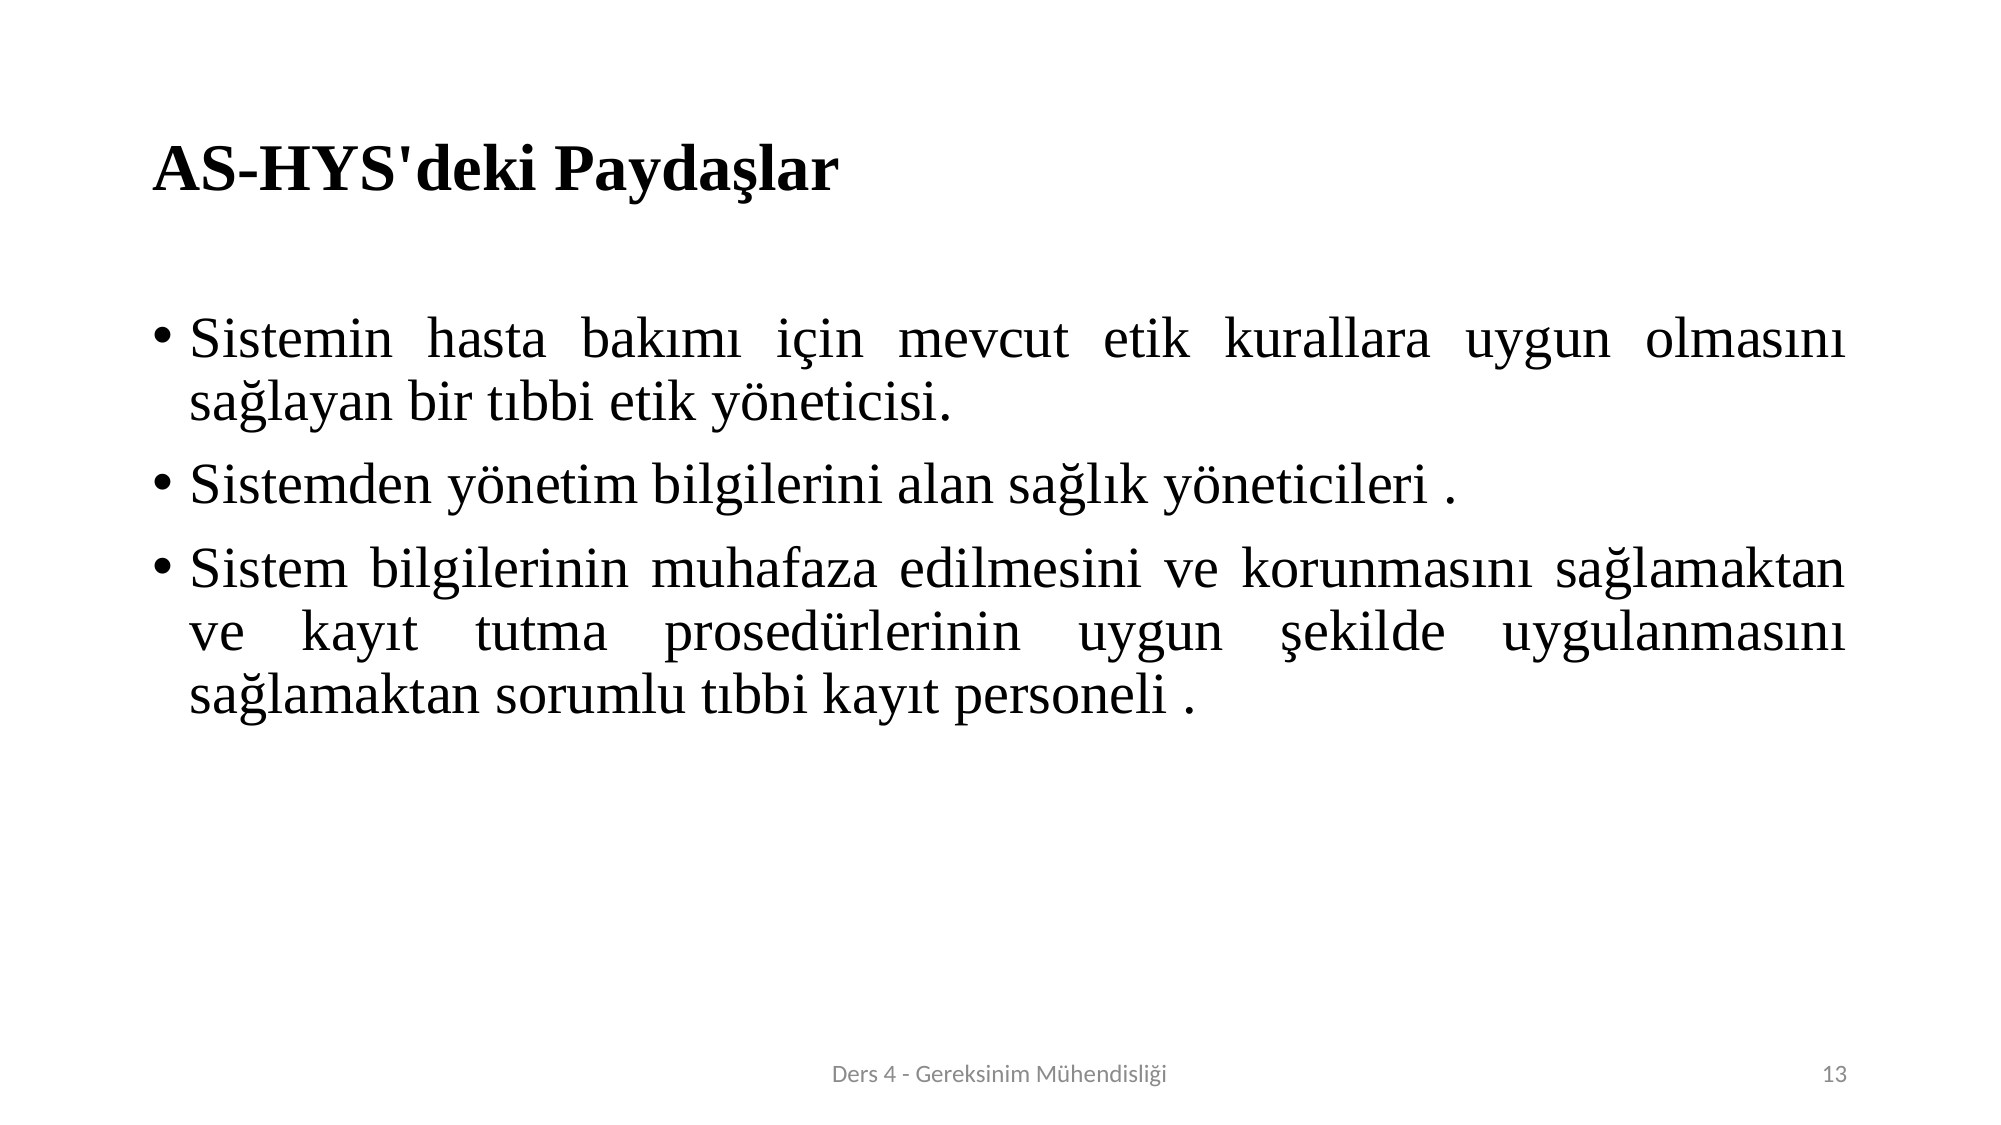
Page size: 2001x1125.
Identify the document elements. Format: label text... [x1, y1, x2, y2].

title AS-HYS'deki Paydaşlar [137, 59, 1863, 278]
slide_number 13 [1412, 1042, 1863, 1103]
footer Ders 4 - Gereksinim Mühendisliği [662, 1042, 1338, 1103]
list Sistemin hasta bakımı için mevcut etik kurallara uygun olmasını sağlayan bir tıbbi etik yöneticisi. Sistemden yönetim bilgilerini alan sağlık yöneticileri . Sistem bilgilerinin muhafaza edilmesini ve korunmasını sağlamaktan ve kayıt tutma prosedürlerinin uygun şekilde uygulanmasını sağlamaktan sorumlu tıbbi kayıt personeli . [137, 299, 1863, 1014]
